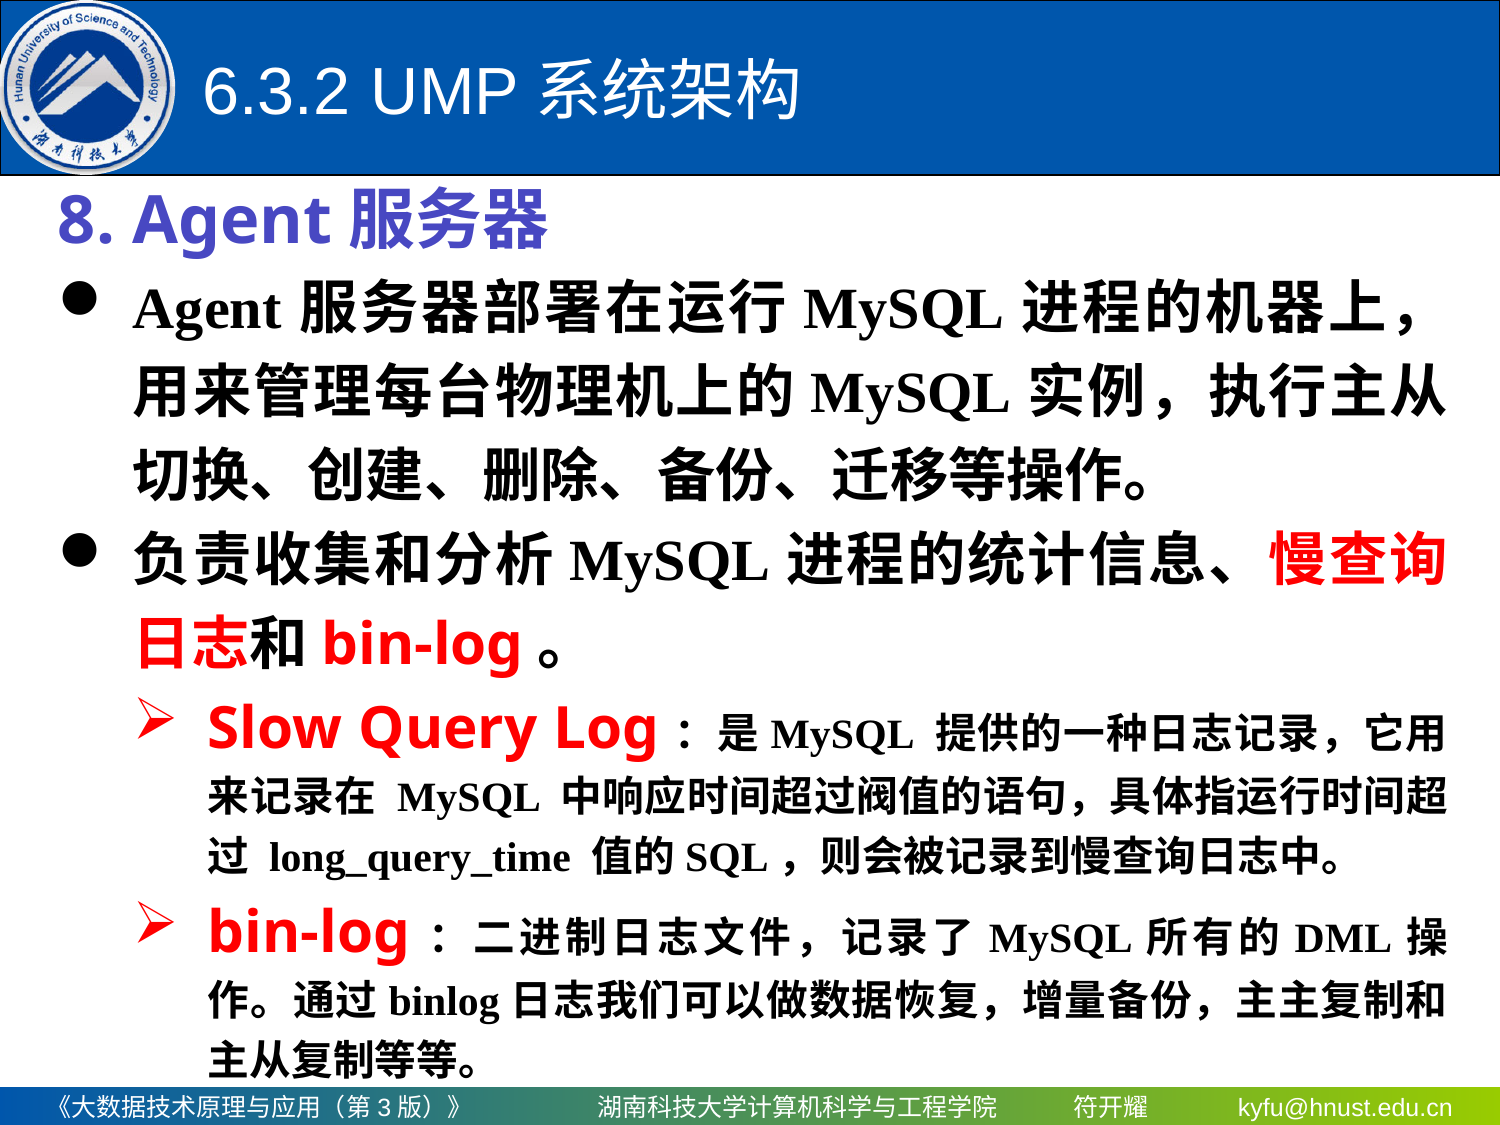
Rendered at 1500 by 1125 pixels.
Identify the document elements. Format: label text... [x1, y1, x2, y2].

title 6.3.2 UMP系统架构 [187, 12, 1500, 163]
picture [0, 0, 176, 164]
text_box 8. Agent服务器 Agent服务器部署在运行MySQL进程的机器上，用来管理每台物理机上的MySQL实例，执行主从切换、创建、删除、备份、迁移等操作。 负责收集和分析MySQL进程的统计信息、慢查询日志和bin-log。 Slow Query Log：是MySQL 提供的一种日志记录，它用来记录在 MySQL 中响应时间超过阀值的语句，具体指运行时间超过 long_query_time 值的SQL，则会被记录到慢查询日志中。 bin-log：二进制日志文件，记录了MySQL所有的DML操作。通过binlog日志我们可以做数据恢复，增量备份，主主复制和主从复制等等。 [43, 153, 1463, 1092]
